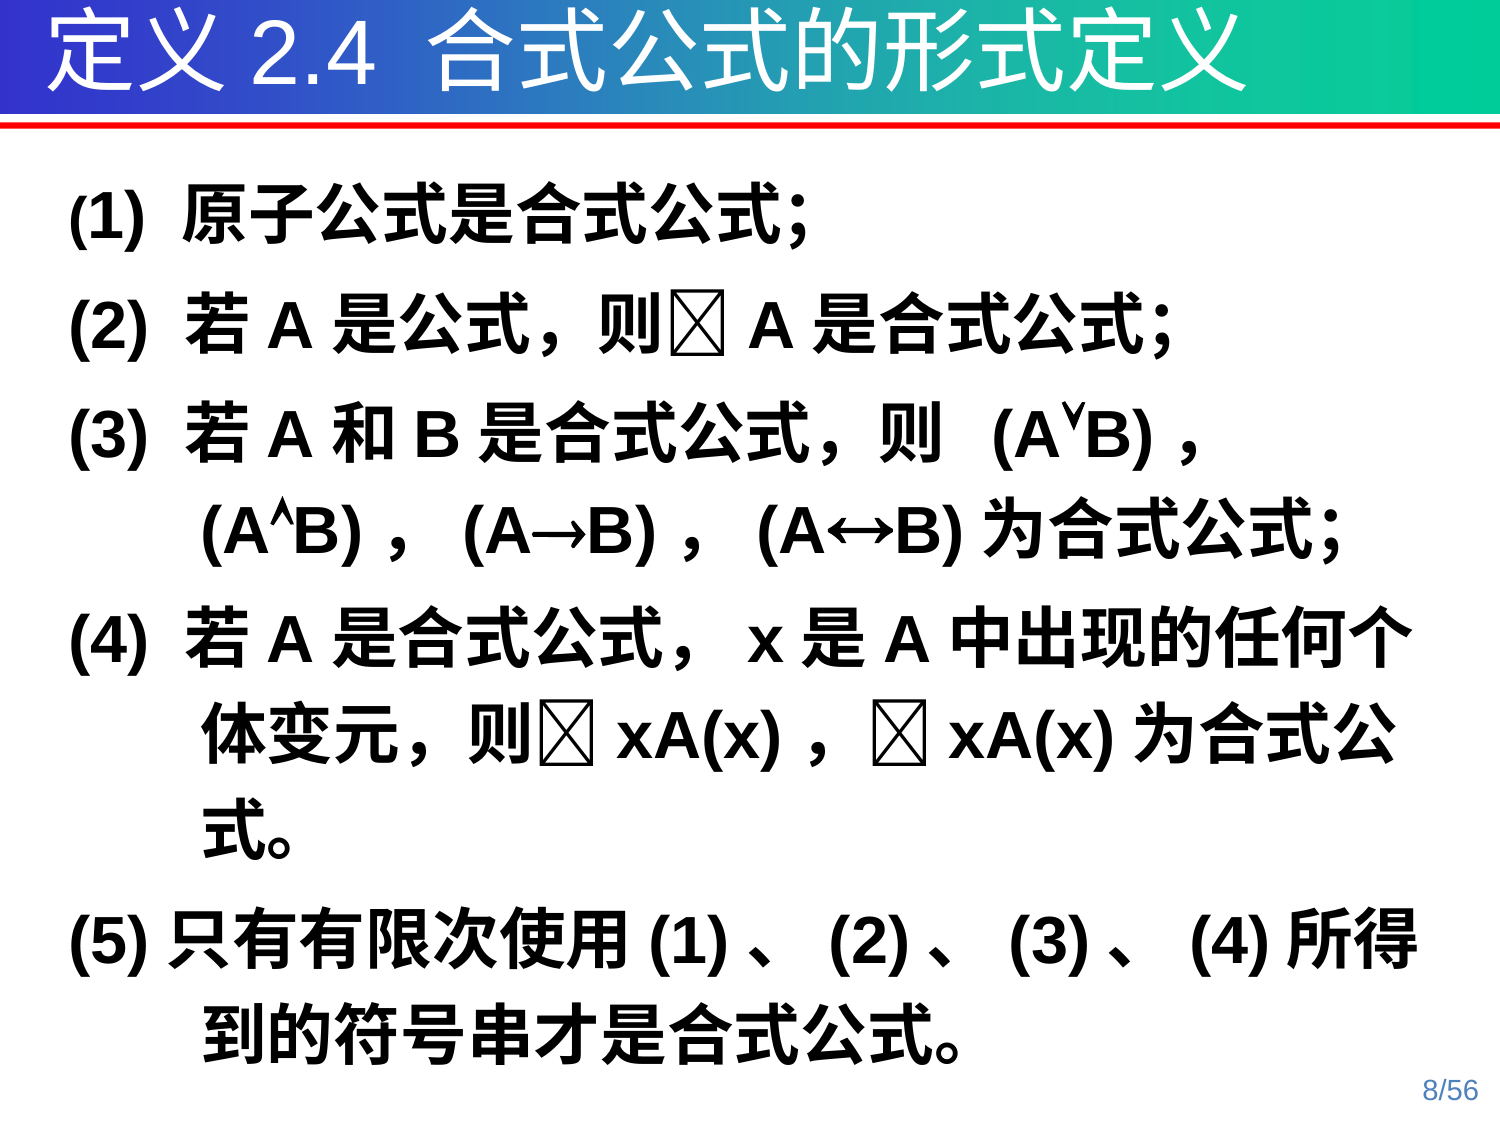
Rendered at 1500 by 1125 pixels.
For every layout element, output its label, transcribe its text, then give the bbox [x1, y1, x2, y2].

list (1) 原子公式是合式公式； (2) 若A是公式，则A是合式公式； (3) 若A和B是合式公式，则 (AB)，(AB)，(AB)，(AB)为合式公式； (4) 若A是合式公式，x是A中出现的任何个体变元，则xA(x)，xA(x)为合式公式。 (5)只有有限次使用(1)、(2)、(3)、(4)所得到的符号串才是合式公式。 [53, 148, 1471, 1000]
title 定义2.4 合式公式的形式定义 [29, 0, 1380, 101]
picture [0, 0, 1500, 114]
slide_number 8/56 [1143, 1063, 1495, 1125]
